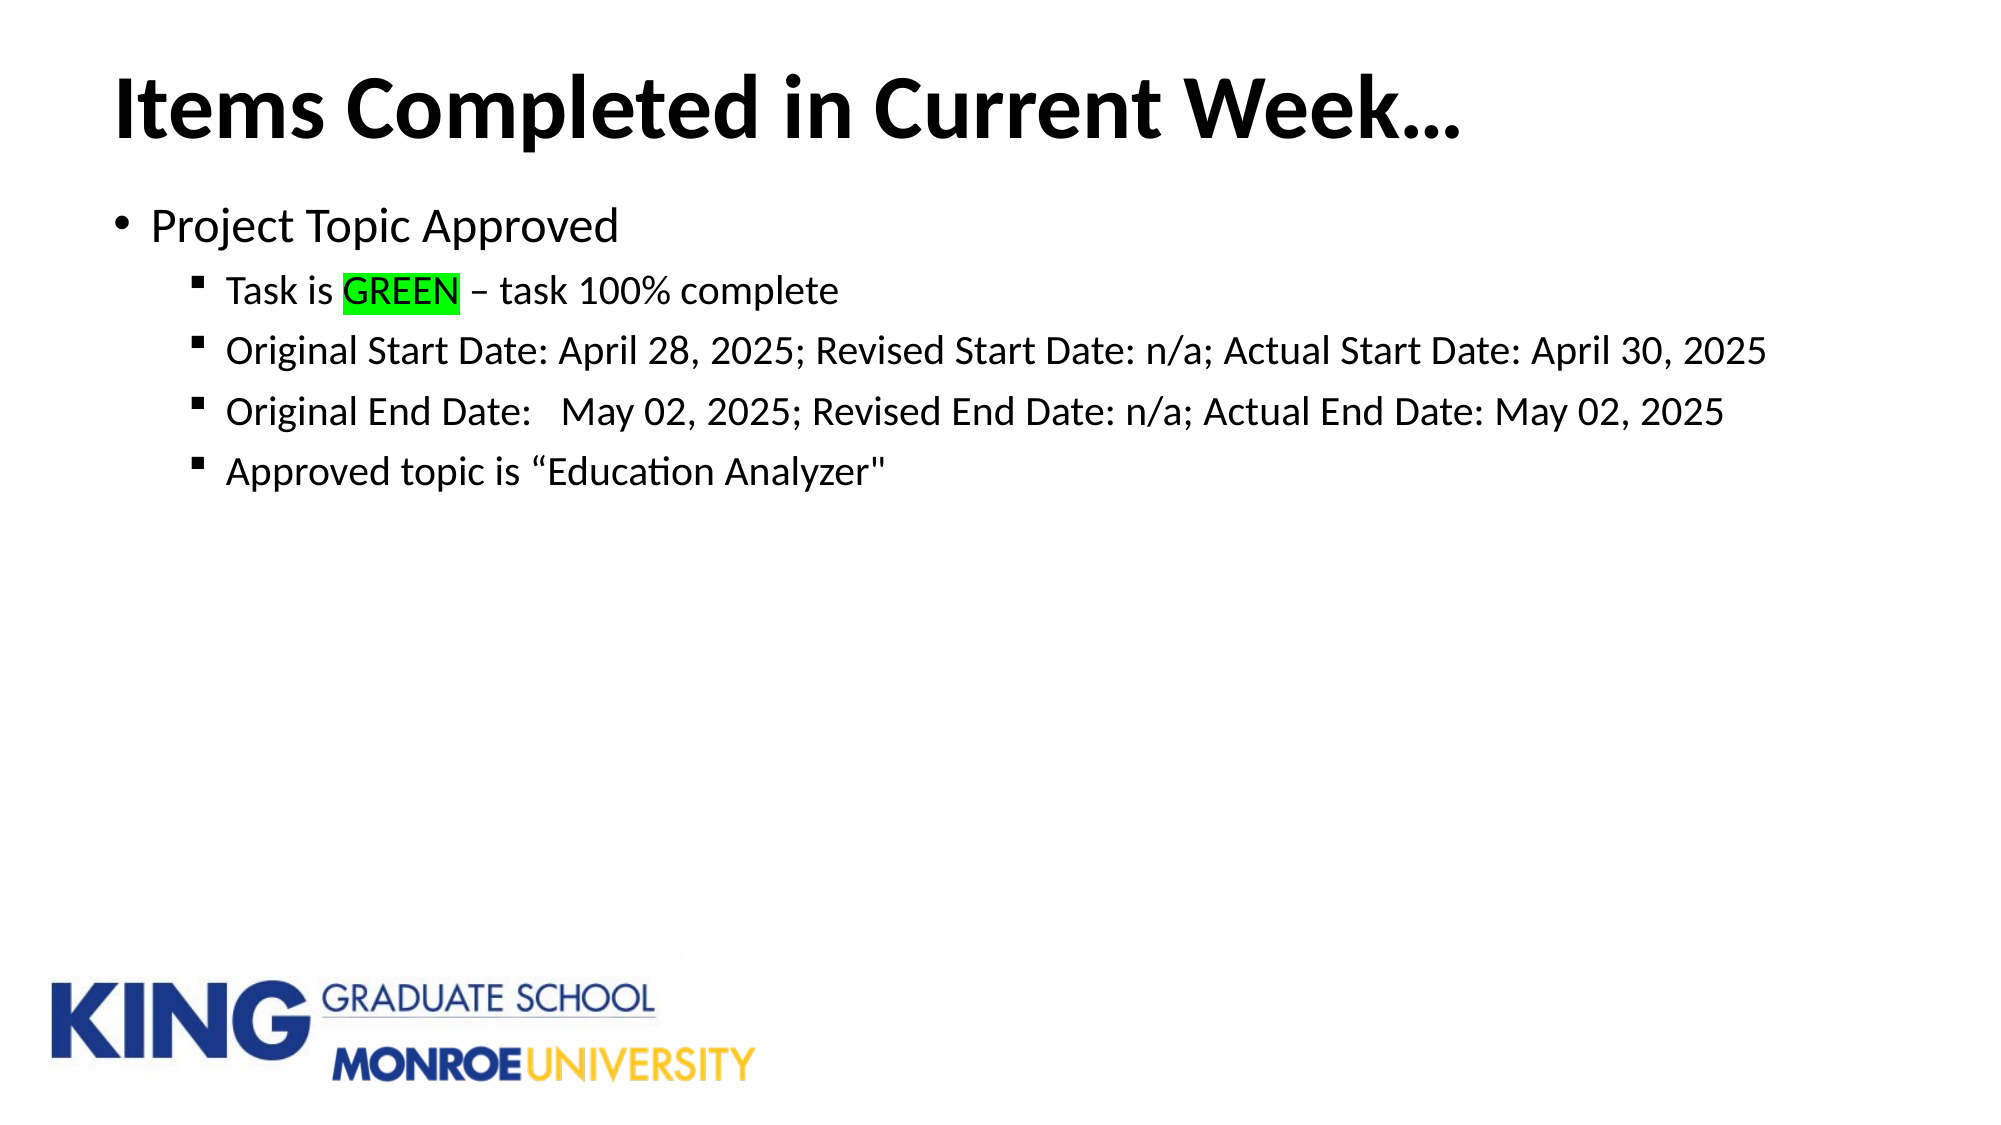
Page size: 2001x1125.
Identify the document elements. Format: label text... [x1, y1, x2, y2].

picture [30, 949, 768, 1095]
list Project Topic Approved Task is GREEN – task 100% complete Original Start Date: April 28, 2025; Revised Start Date: n/a; Actual Start Date: April 30, 2025 Original End Date: May 02, 2025; Revised End Date: n/a; Actual End Date: May 02, 2025 Approved topic is “Education Analyzer" [98, 184, 1902, 951]
title Items Completed in Current Week… [98, 32, 1902, 184]
